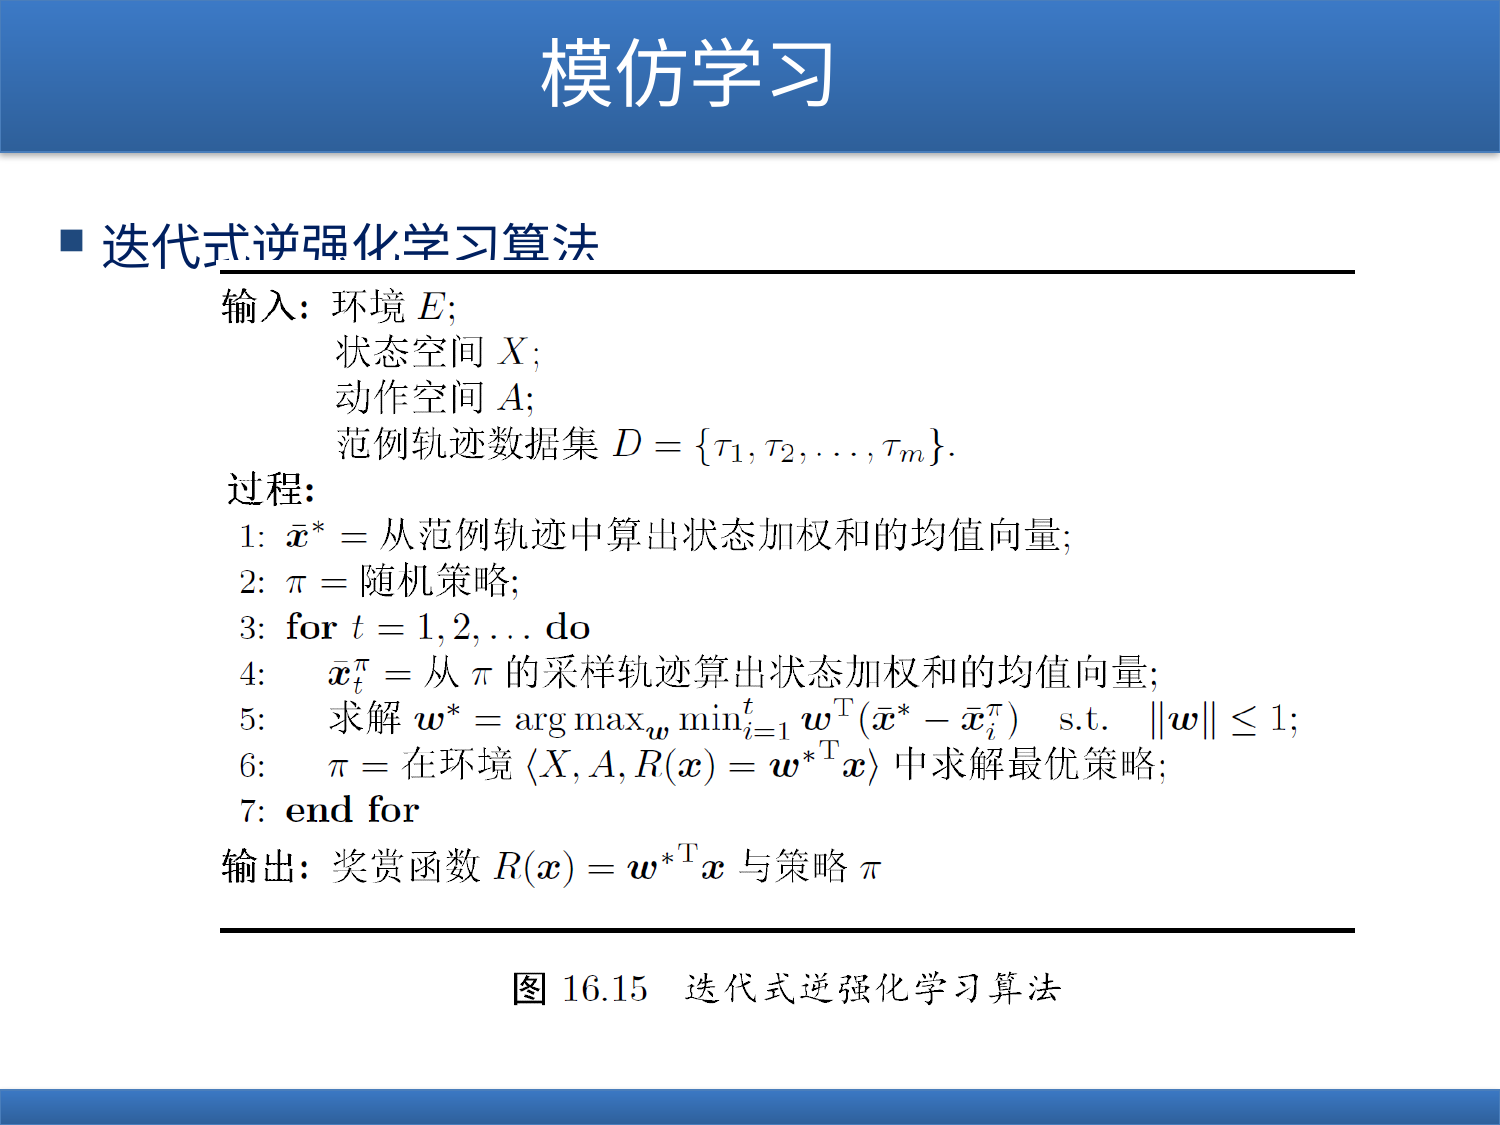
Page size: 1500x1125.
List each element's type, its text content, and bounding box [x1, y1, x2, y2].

title 模仿学习 [42, 7, 1337, 135]
picture [216, 260, 1357, 1013]
list 迭代式逆强化学习算法 [42, 190, 1500, 1000]
